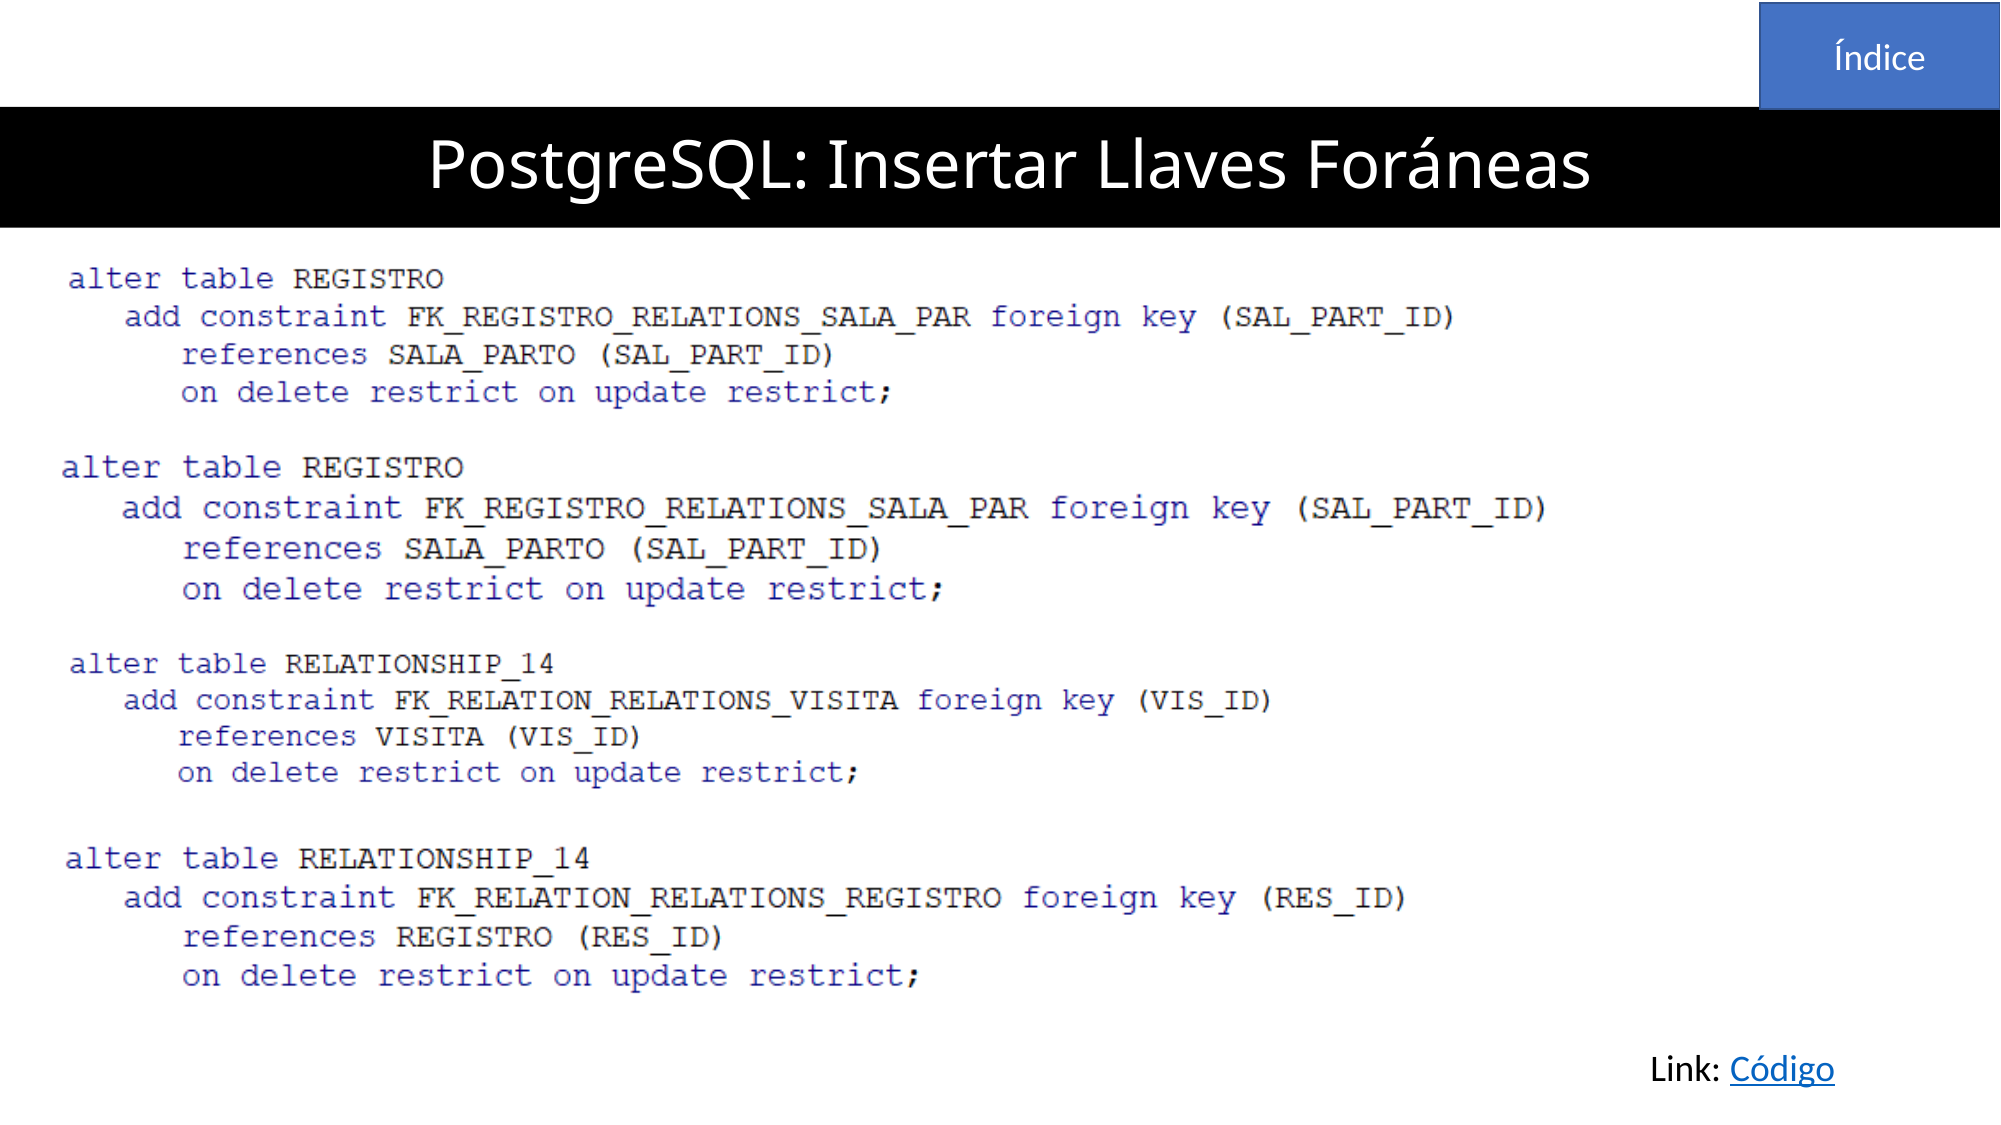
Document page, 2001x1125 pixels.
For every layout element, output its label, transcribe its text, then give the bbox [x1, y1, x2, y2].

picture [56, 835, 1517, 1002]
text_box Índice [1759, 2, 2000, 110]
title PostgreSQL: Insertar Llaves Foráneas [91, 105, 1931, 228]
picture [48, 637, 1300, 792]
picture [56, 261, 1467, 416]
picture [39, 454, 1564, 609]
text_box Link: Código [1635, 1036, 1859, 1097]
text_box [0, 106, 2000, 229]
